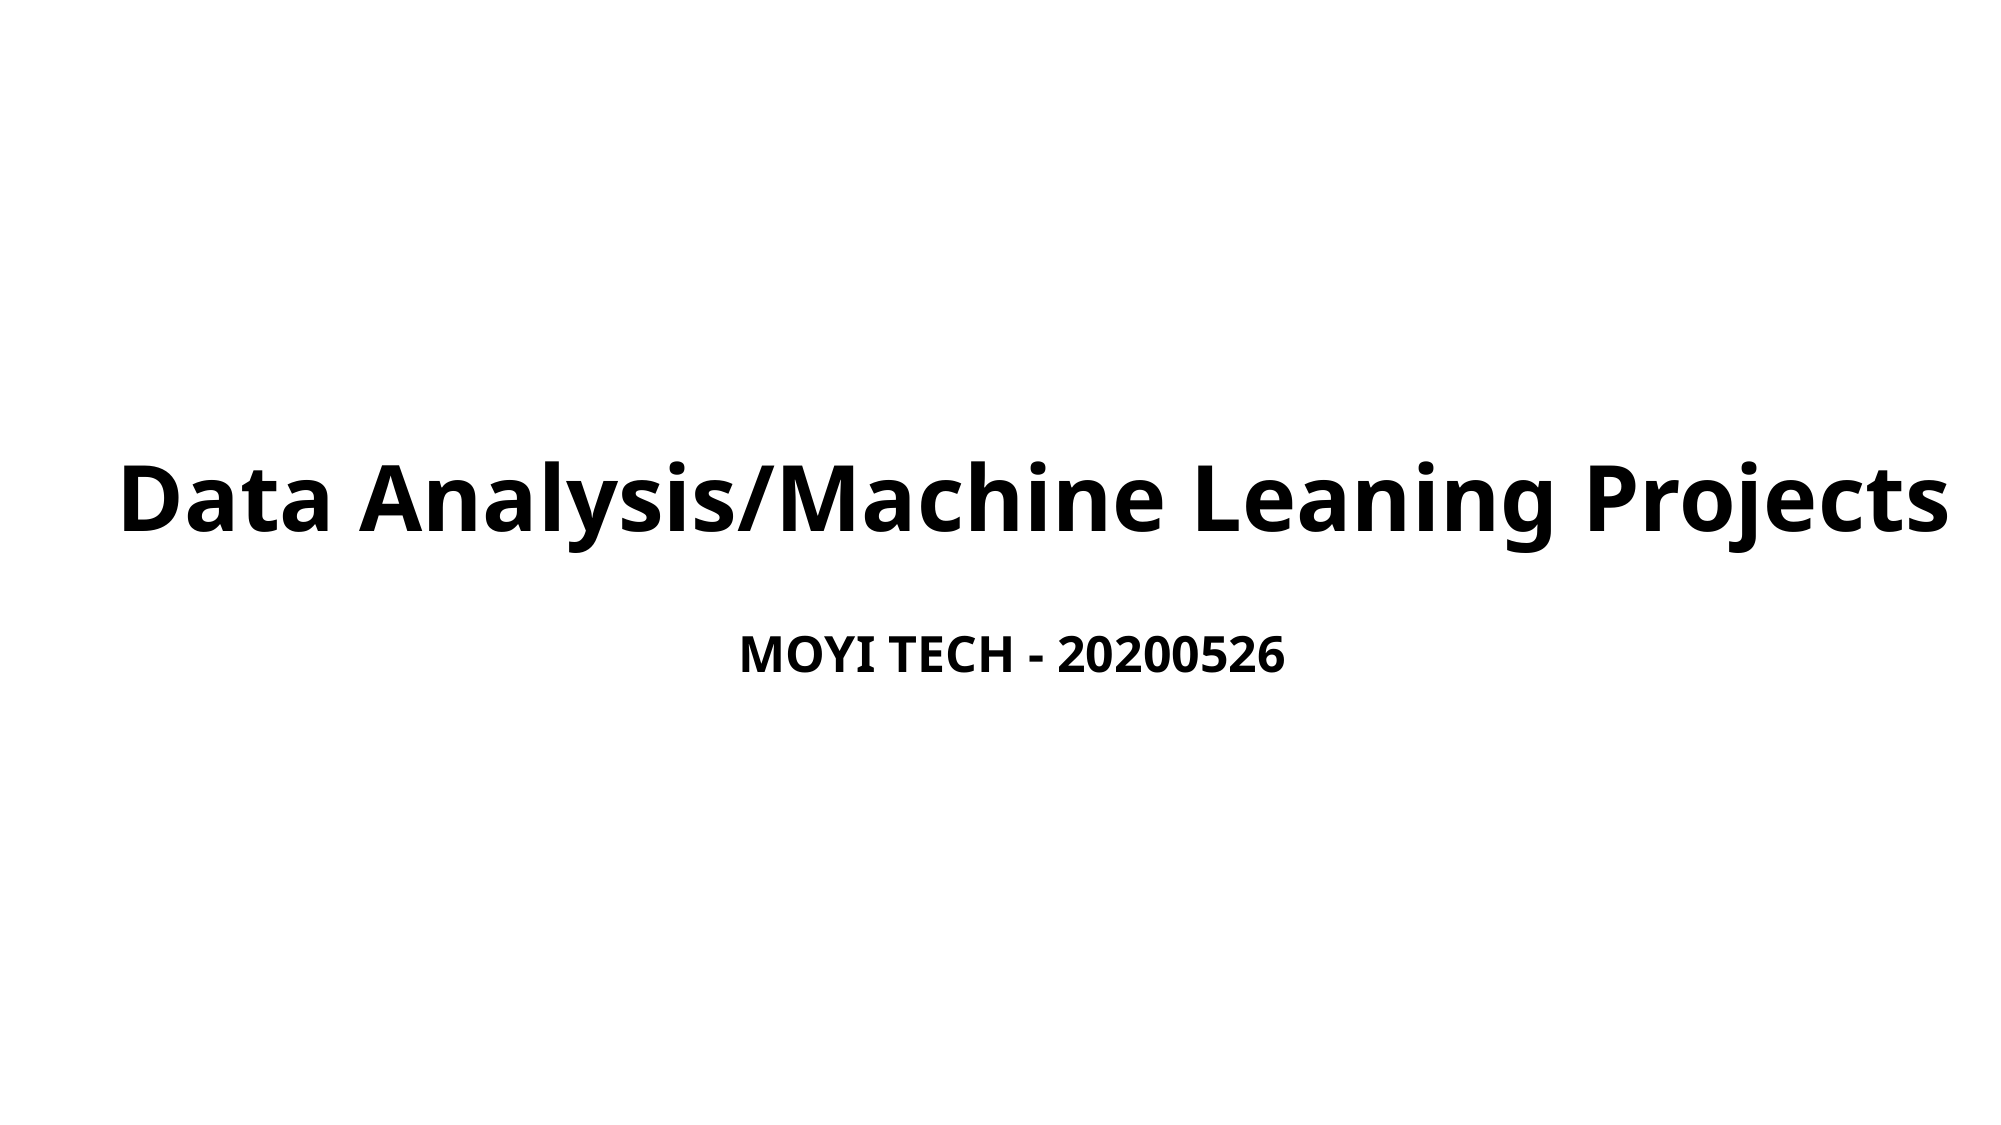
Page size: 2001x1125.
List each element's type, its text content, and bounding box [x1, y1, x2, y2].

title Data Analysis/Machine Leaning Projects [29, 153, 2000, 558]
subtitle MOYI TECH - 20200526 [294, 621, 1730, 705]
